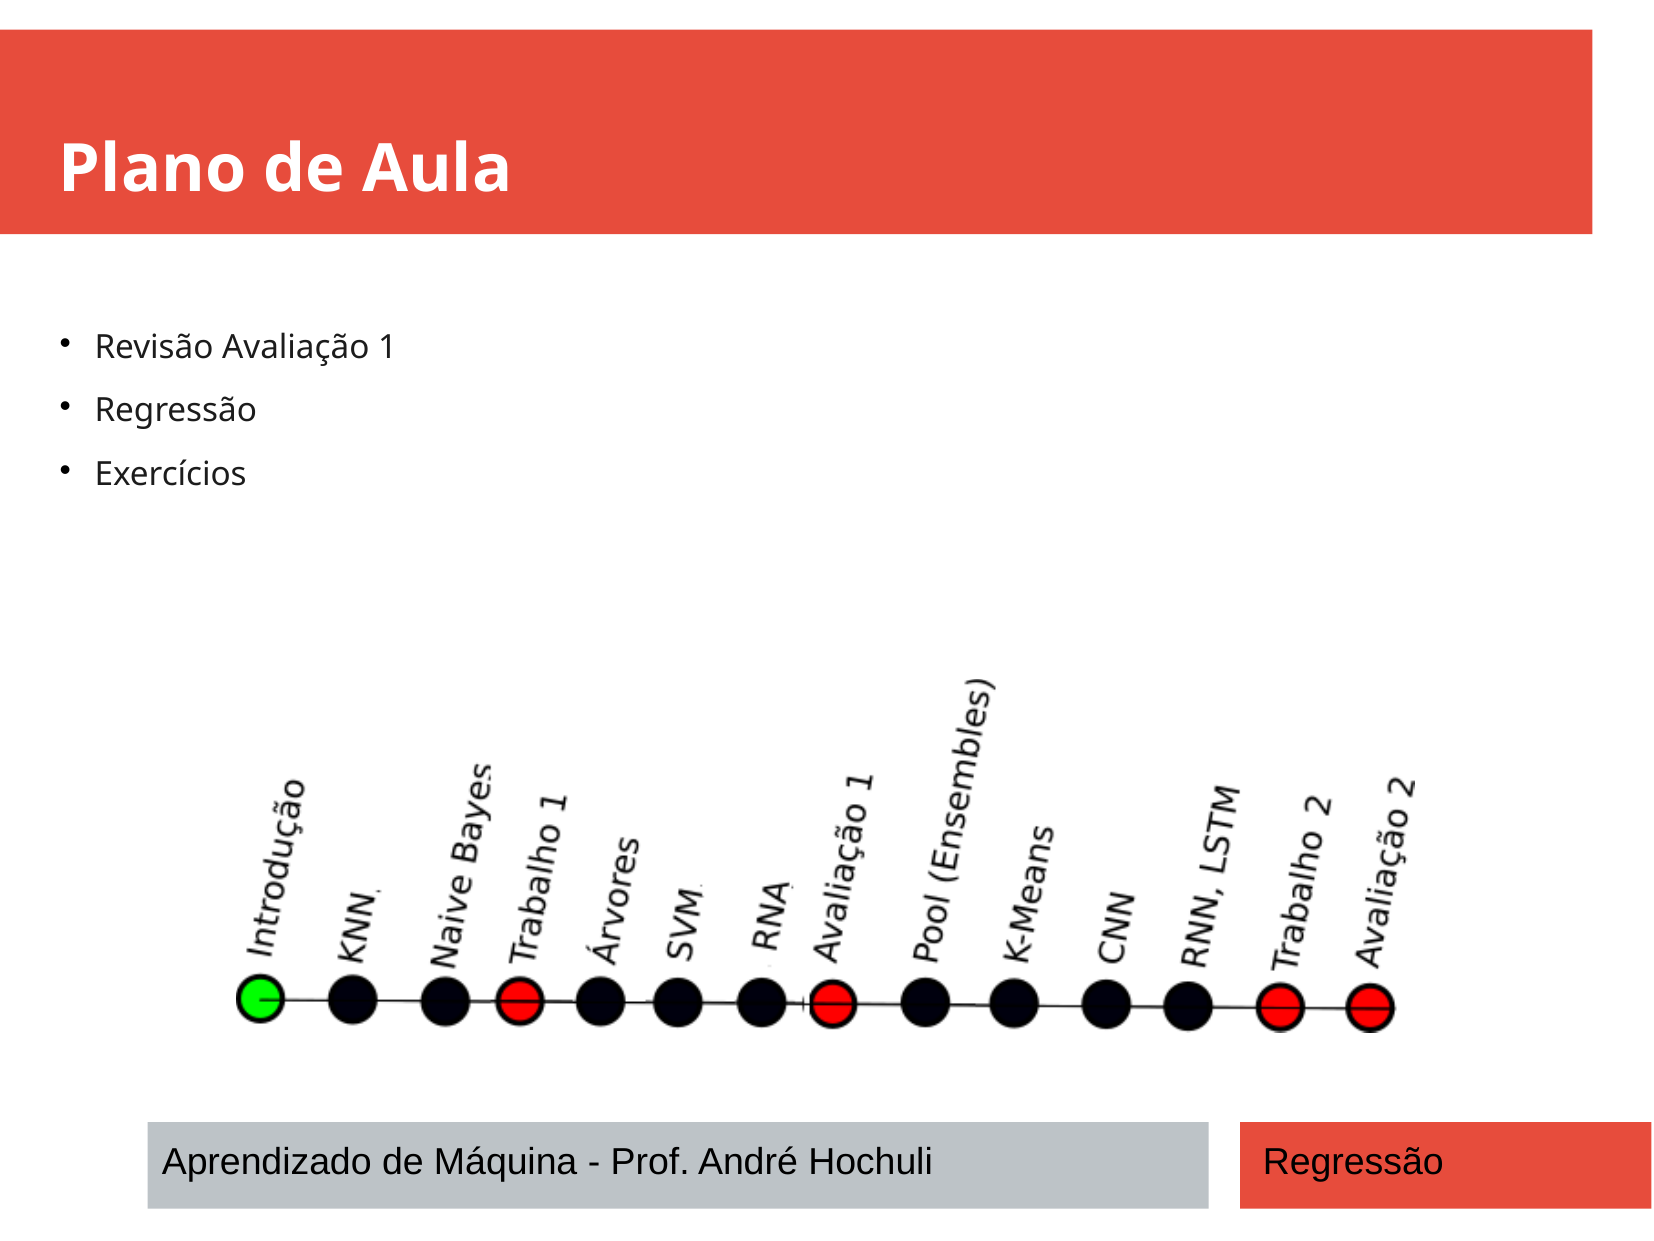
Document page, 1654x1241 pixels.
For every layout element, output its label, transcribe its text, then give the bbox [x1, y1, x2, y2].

text_box Regressão [1248, 1129, 1621, 1188]
text_box Aprendizado de Máquina - Prof. André Hochuli [147, 1129, 1203, 1188]
picture [235, 678, 1415, 1033]
text_box Revisão Avaliação 1 Regressão Exercícios [59, 324, 1563, 1091]
text_box Plano de Aula [59, 59, 1593, 205]
